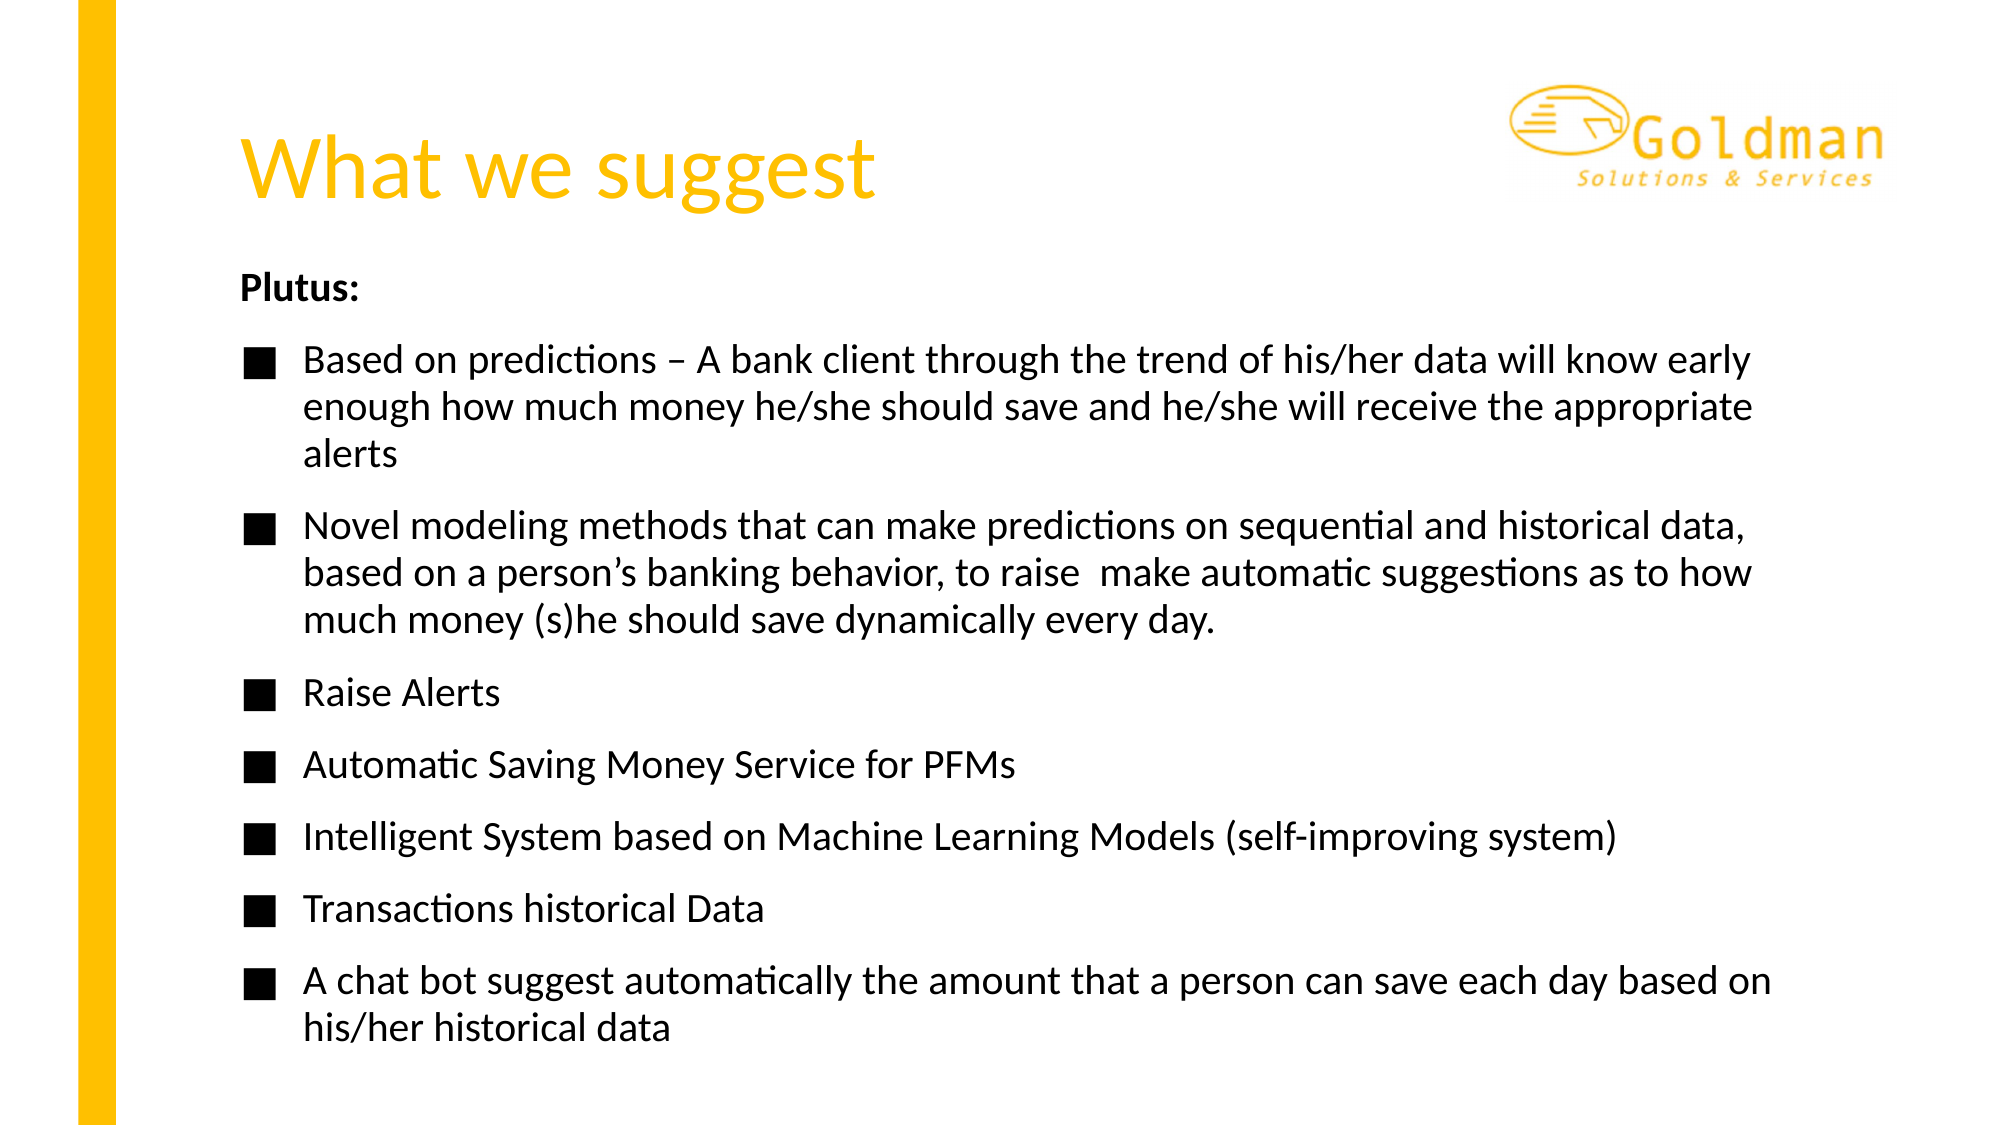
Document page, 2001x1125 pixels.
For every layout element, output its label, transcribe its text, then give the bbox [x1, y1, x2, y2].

title What we suggest [225, 112, 1800, 256]
picture [1505, 81, 1897, 202]
list Plutus: Based on predictions – A bank client through the trend of his/her data will know early enough how much money he/she should save and he/she will receive the appropriate alerts Novel modeling methods that can make predictions on sequential and historical data, based on a person’s banking behavior, to raise make automatic suggestions as to how much money (s)he should save dynamically every day. Raise Alerts Automatic Saving Money Service for PFMs Intelligent System based on Machine Learning Models (self-improving system) Transactions historical Data A chat bot suggest automatically the amount that a person can save each day based on his/her historical data [225, 256, 1800, 1077]
